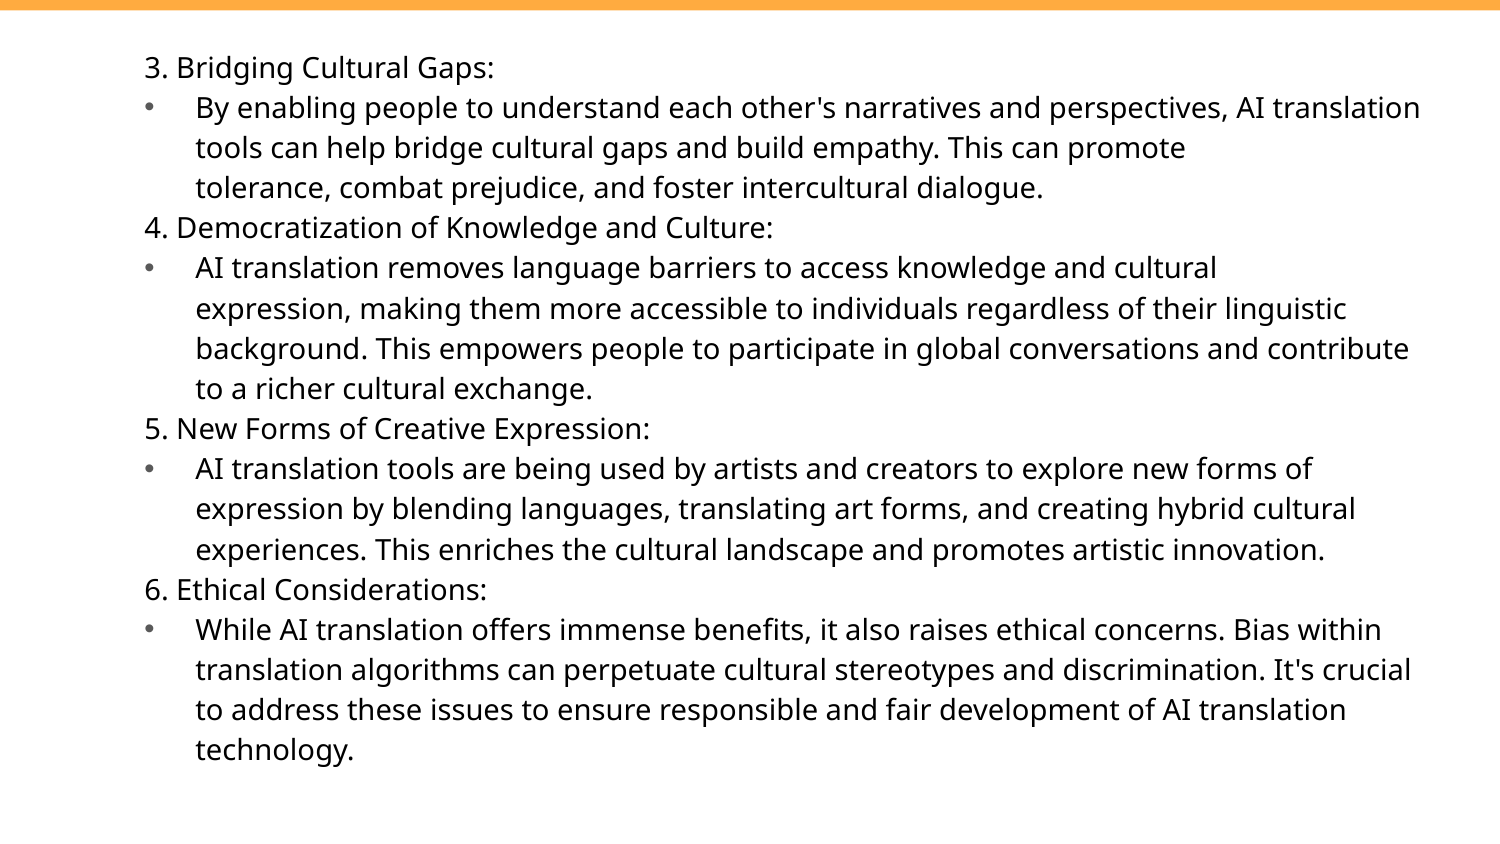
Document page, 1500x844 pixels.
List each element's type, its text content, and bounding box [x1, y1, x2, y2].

subtitle 3. Bridging Cultural Gaps: By enabling people to understand each other's narratives and perspectives, AI translation tools can help bridge cultural gaps and build empathy. This can promote tolerance, combat prejudice, and foster intercultural dialogue. 4. Democratization of Knowledge and Culture: AI translation removes language barriers to access knowledge and cultural expression, making them more accessible to individuals regardless of their linguistic background. This empowers people to participate in global conversations and contribute to a richer cultural exchange. 5. New Forms of Creative Expression: AI translation tools are being used by artists and creators to explore new forms of expression by blending languages, translating art forms, and creating hybrid cultural experiences. This enriches the cultural landscape and promotes artistic innovation. 6. Ethical Considerations: While AI translation offers immense benefits, it also raises ethical concerns. Bias within translation algorithms can perpetuate cultural stereotypes and discrimination. It's crucial to address these issues to ensure responsible and fair development of AI translation technology. [105, 28, 1447, 788]
